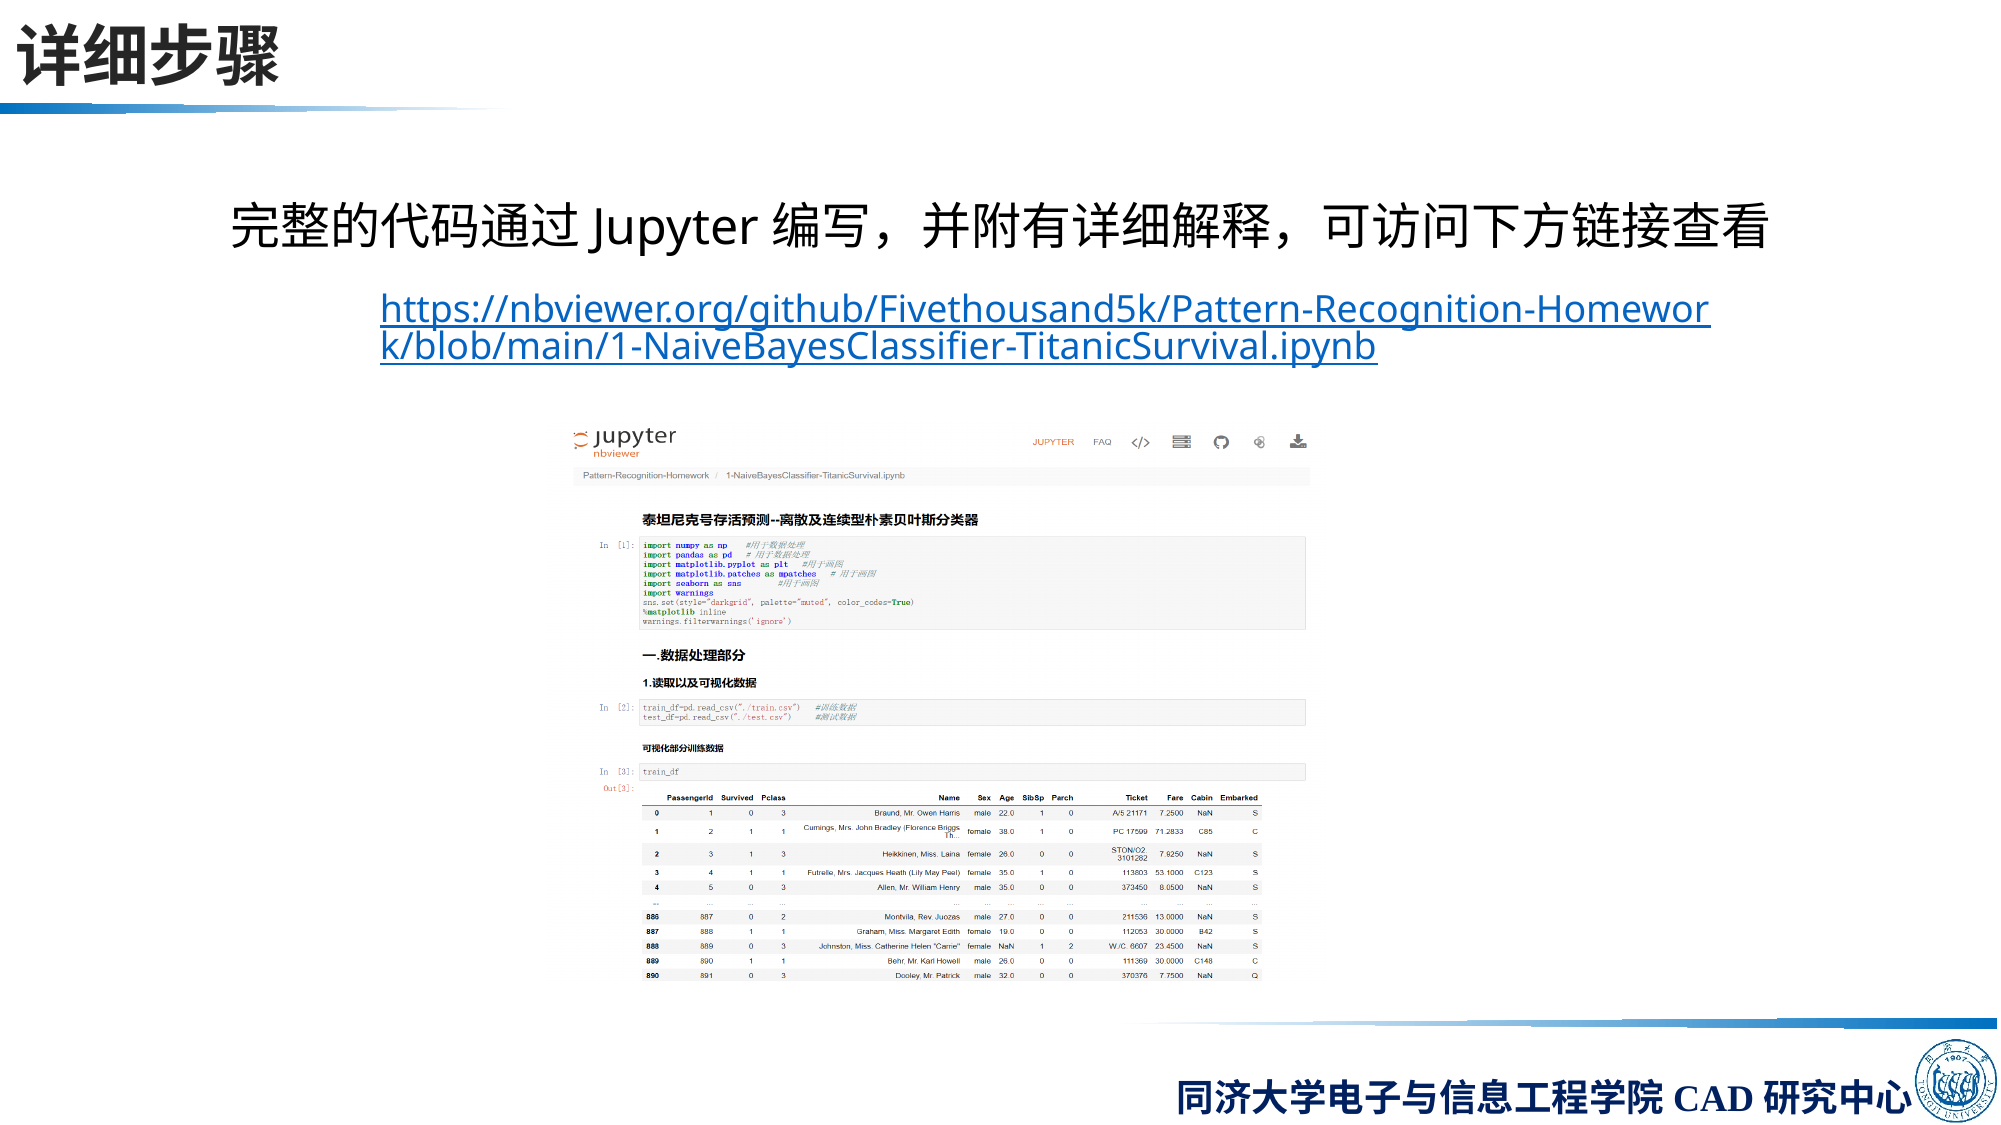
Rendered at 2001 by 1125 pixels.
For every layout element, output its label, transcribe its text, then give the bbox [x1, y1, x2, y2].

text_box 详细步骤 [0, 6, 298, 101]
text_box 完整的代码通过Jupyter编写，并附有详细解释，可访问下方链接查看 [215, 187, 1787, 262]
text_box https://nbviewer.org/github/Fivethousand5k/Pattern-Recognition-Homework/blob/main/1-NaiveBayesClassifier-TitanicSurvival.ipynb [365, 277, 1732, 343]
text_box 同济大学电子与信息工程学院CAD研究中心 [1161, 1043, 1928, 1125]
text_box [0, 101, 518, 116]
picture [1914, 1039, 1997, 1123]
text_box [1110, 1016, 1998, 1031]
text_box [1134, 306, 2000, 367]
picture [546, 420, 1326, 981]
